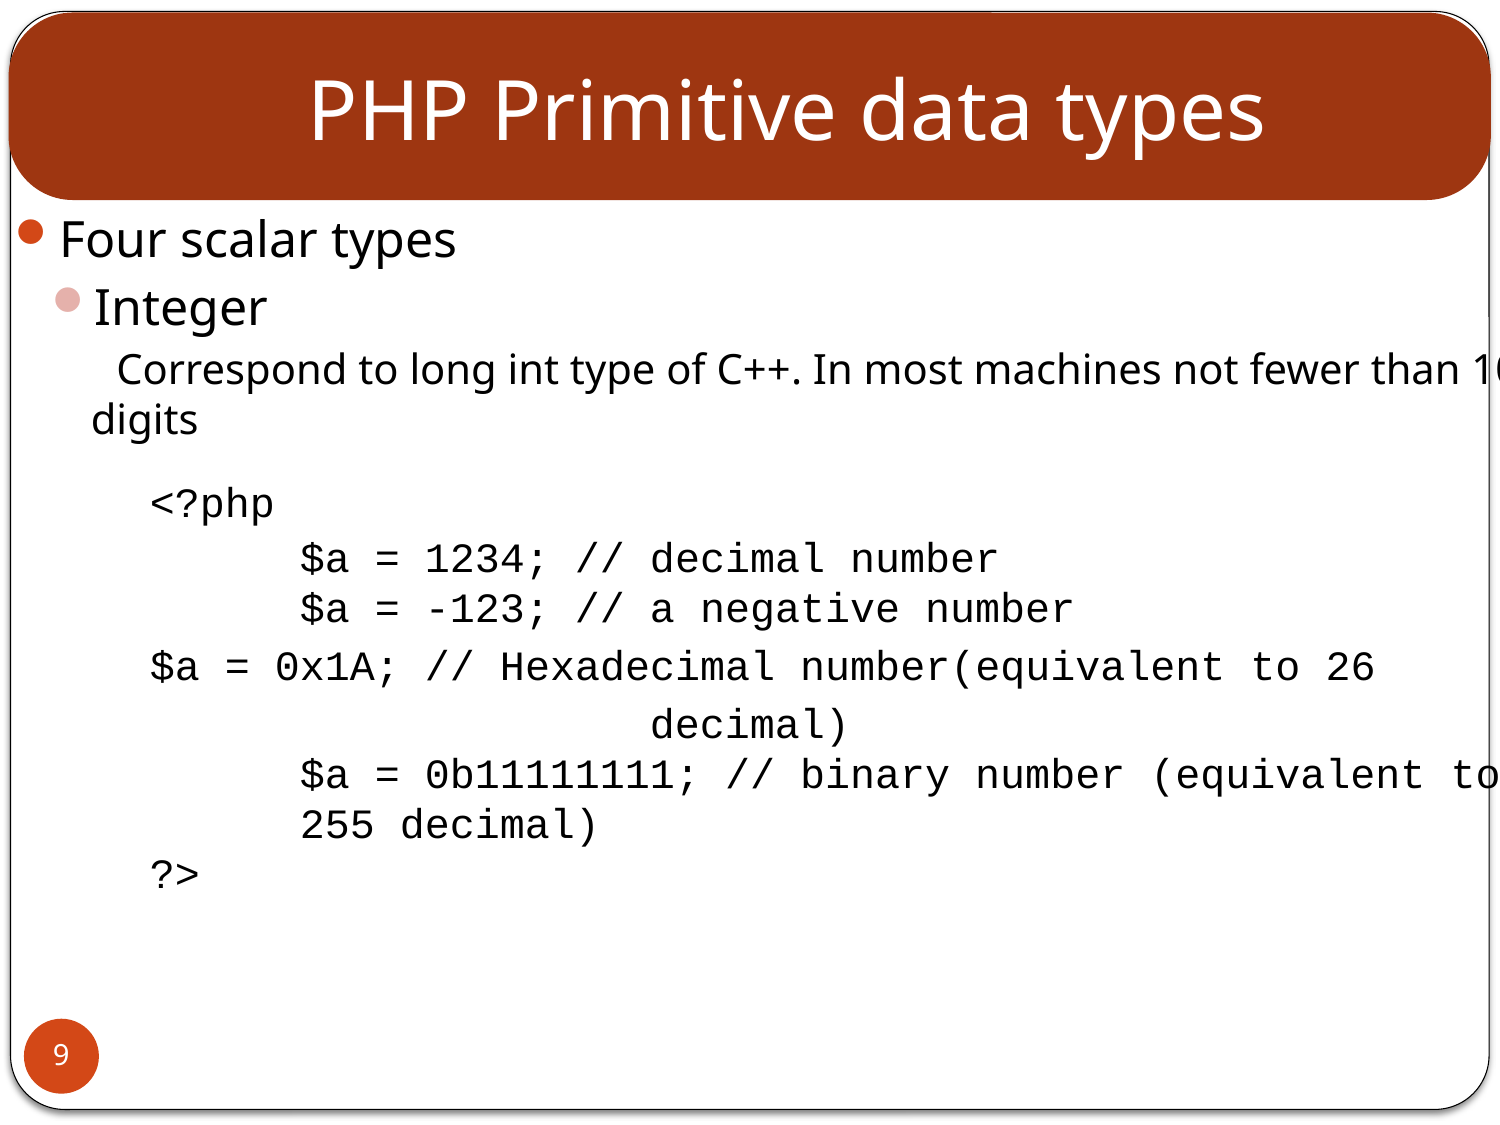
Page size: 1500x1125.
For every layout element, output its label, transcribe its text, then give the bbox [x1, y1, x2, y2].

title PHP Primitive data types [150, 17, 1425, 200]
list Four scalar types Integer Correspond to long int type of C++. In most machines not fewer than 10 digits <?php $a = 1234; // decimal number $a = -123; // a negative number $a = 0x1A; // Hexadecimal number(equivalent to 26 decimal) $a = 0b11111111; // binary number (equivalent to 255 decimal) ?> [0, 200, 1500, 1125]
